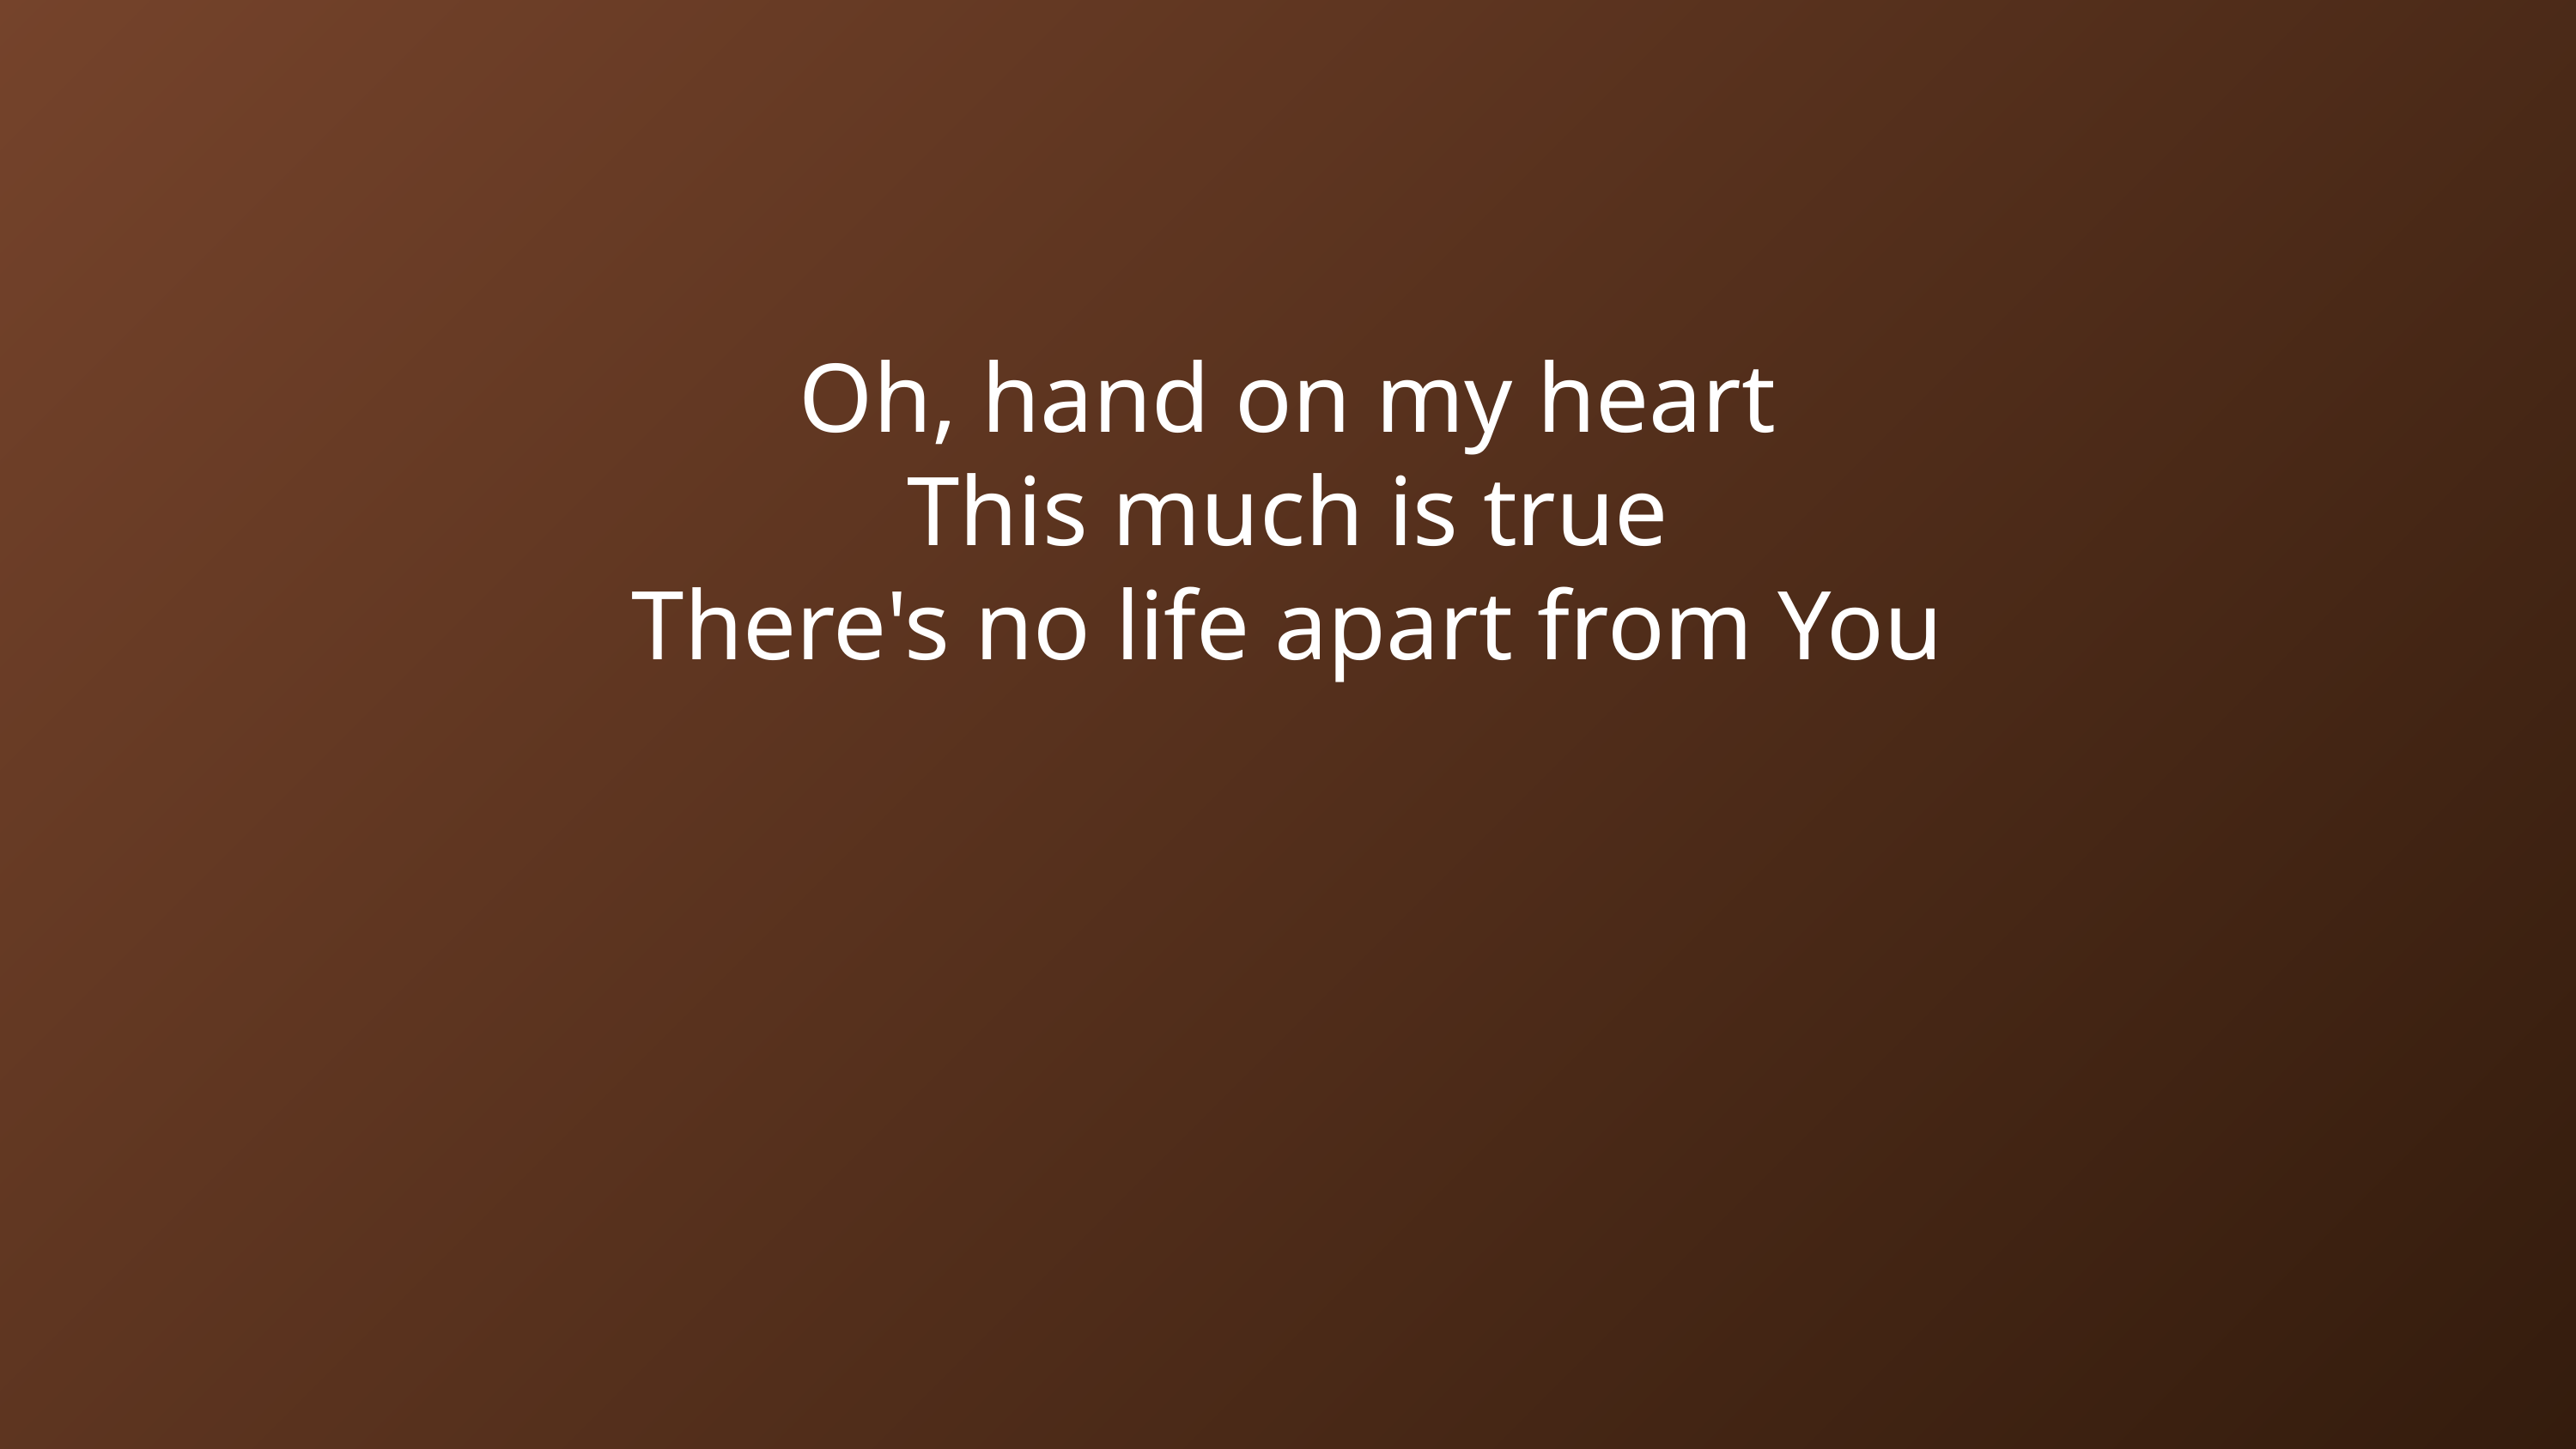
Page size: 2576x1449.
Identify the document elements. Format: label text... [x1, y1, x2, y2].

text_box Oh, hand on my heart This much is true There's no life apart from You [128, 217, 2447, 799]
